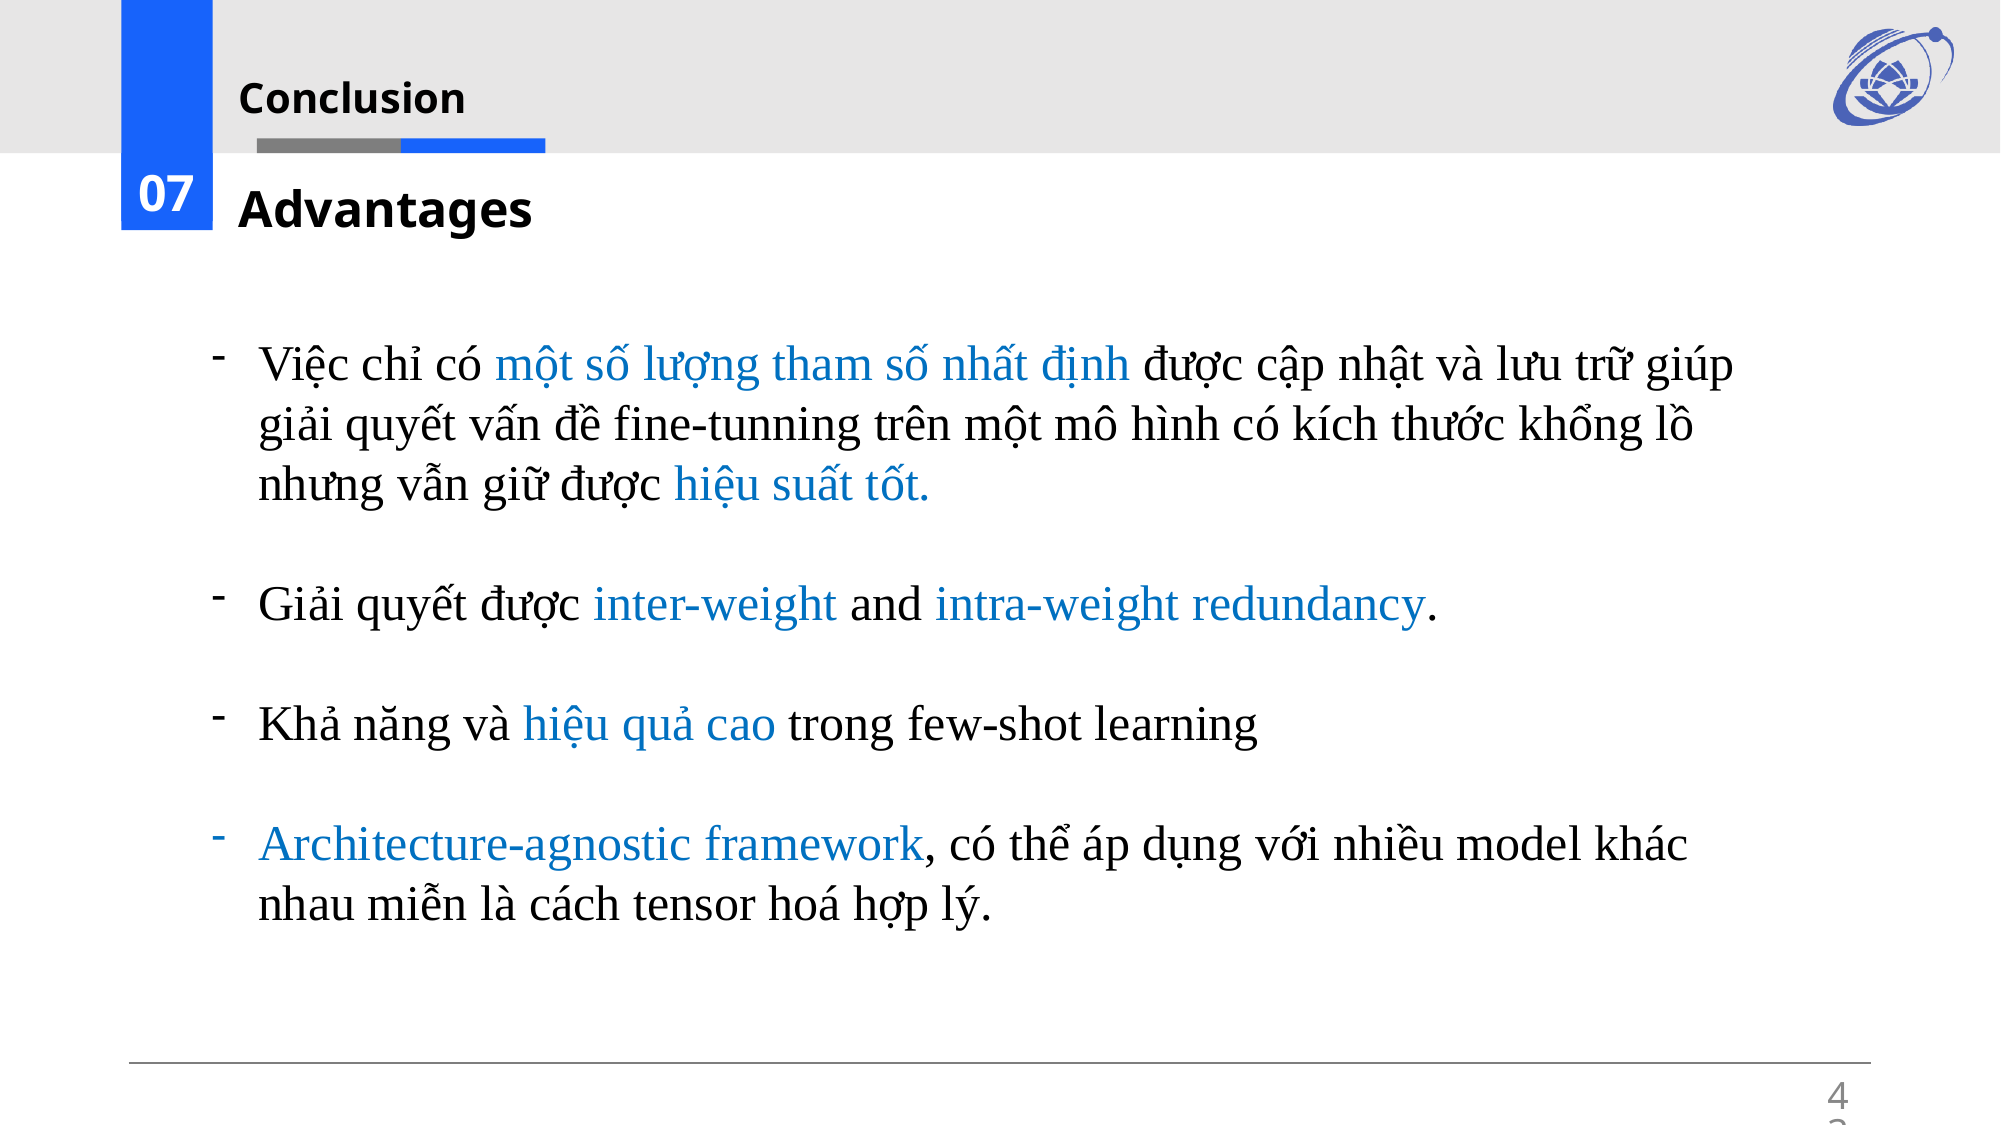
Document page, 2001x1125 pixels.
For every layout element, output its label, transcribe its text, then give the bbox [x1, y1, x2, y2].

text_box Việc chỉ có một số lượng tham số nhất định được cập nhật và lưu trữ giúp giải quyết vấn đề fine-tunning trên một mô hình có kích thước khổng lồ nhưng vẫn giữ được hiệu suất tốt. Giải quyết được inter-weight and intra-weight redundancy. Khả năng và hiệu quả cao trong few-shot learning Architecture-agnostic framework, có thể áp dụng với nhiều model khác nhau miễn là cách tensor hoá hợp lý. [196, 322, 1804, 1125]
picture [1832, 27, 1955, 126]
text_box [0, 0, 2000, 231]
title Advantages [236, 242, 661, 366]
text_box 43 [1820, 1066, 1854, 1123]
